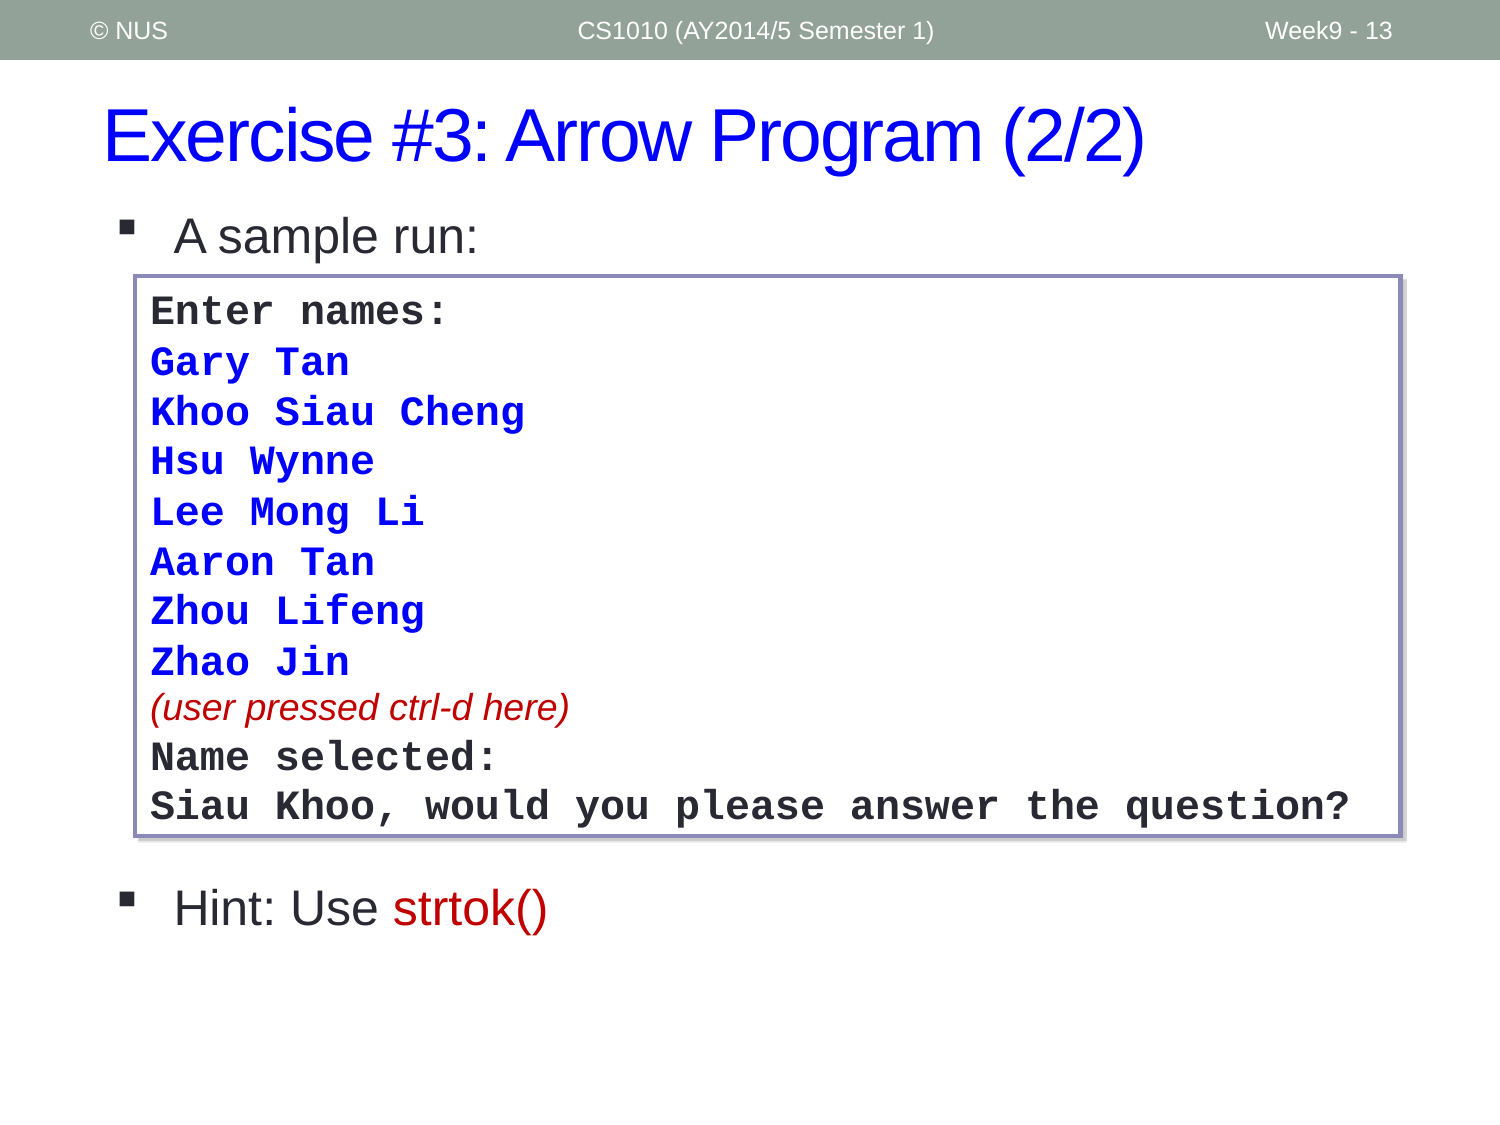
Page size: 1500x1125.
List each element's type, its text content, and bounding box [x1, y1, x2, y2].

text_box Enter names: Gary Tan Khoo Siau Cheng Hsu Wynne Lee Mong Li Aaron Tan Zhou Lifeng Zhao Jin (user pressed ctrl-d here) Name selected: Siau Khoo, would you please answer the question? [135, 275, 1401, 836]
text_box A sample run: [100, 195, 1414, 295]
text_box Hint: Use strtok() [100, 867, 1414, 967]
title Exercise #3: Arrow Program (2/2) [87, 62, 1463, 200]
slide_number © NUS [75, 3, 550, 57]
footer CS1010 (AY2014/5 Semester 1) [562, 3, 1238, 57]
slide_number Week9 - 13 [1250, 3, 1425, 57]
